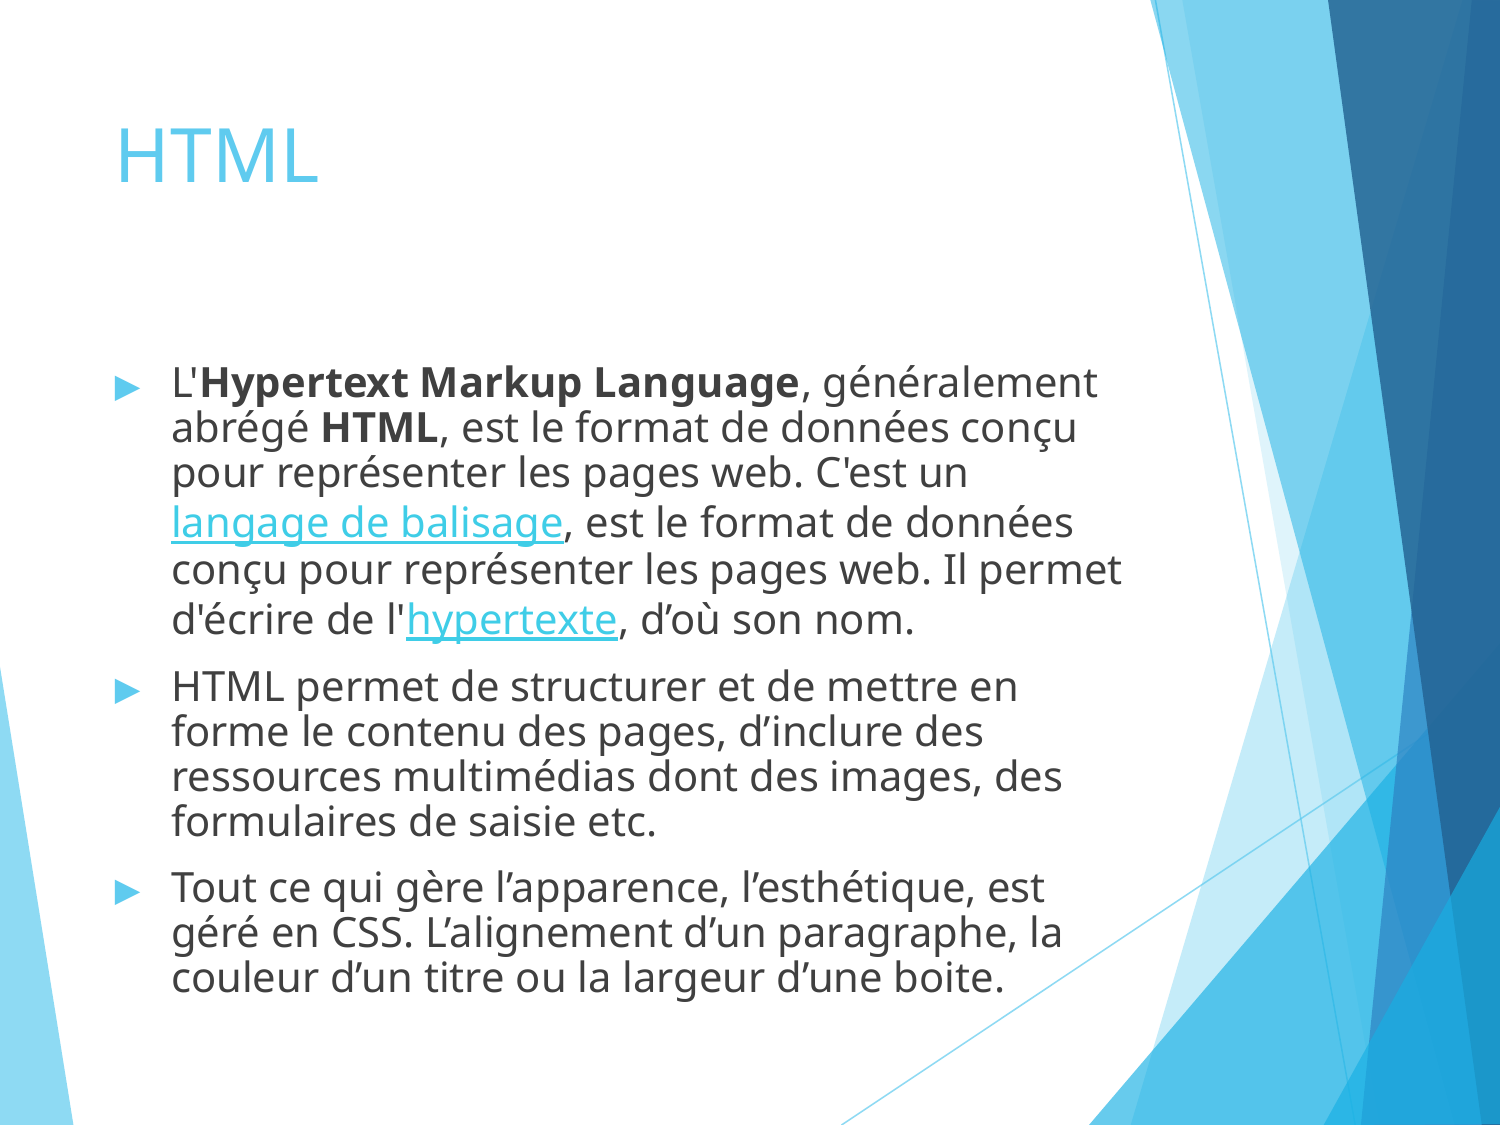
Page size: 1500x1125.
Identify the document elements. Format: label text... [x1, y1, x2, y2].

title HTML [99, 99, 1142, 317]
list L'Hypertext Markup Language, généralement abrégé HTML, est le format de données conçu pour représenter les pages web. C'est un langage de balisage, est le format de données conçu pour représenter les pages web. Il permet d'écrire de l'hypertexte, d’où son nom. HTML permet de structurer et de mettre en forme le contenu des pages, d’inclure des ressources multimédias dont des images, des formulaires de saisie etc. Tout ce qui gère l’apparence, l’esthétique, est géré en CSS. L’alignement d’un paragraphe, la couleur d’un titre ou la largeur d’une boite. [99, 354, 1142, 992]
